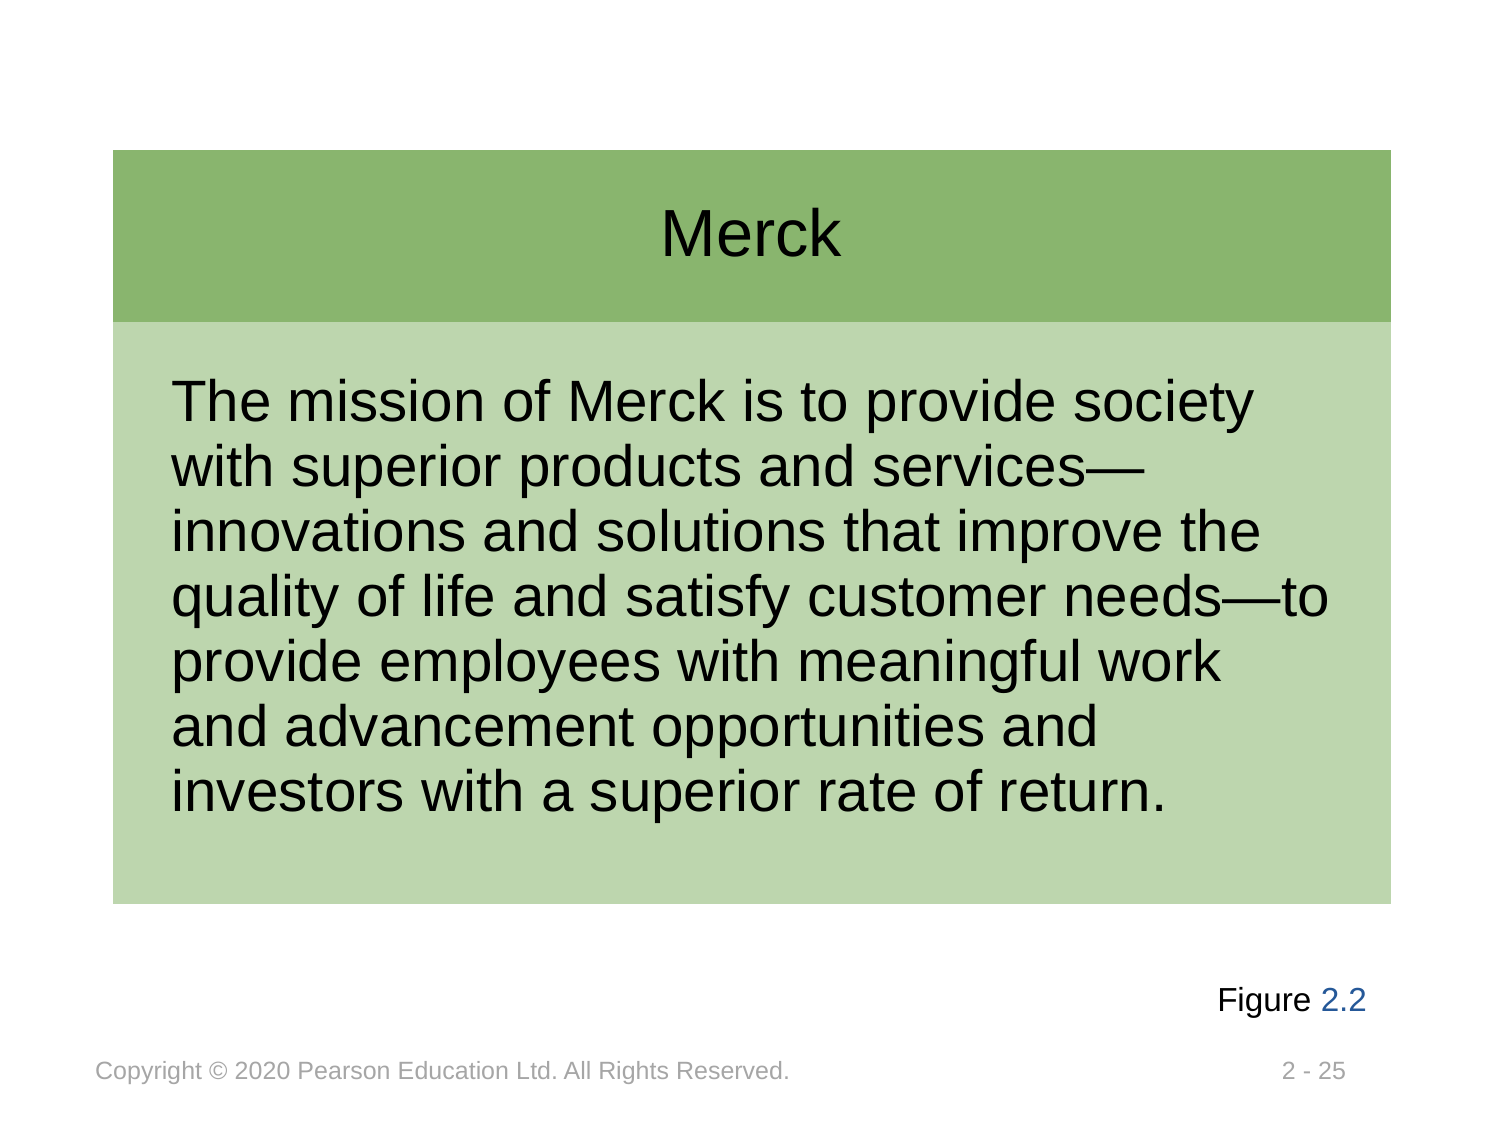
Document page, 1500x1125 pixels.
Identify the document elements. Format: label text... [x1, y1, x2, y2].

table_cell The mission of Merck is to provide society with superior products and services—innovations and solutions that improve the quality of life and satisfy customer needs—to provide employees with meaningful work and advancement opportunities and investors with a superior rate of return. [113, 322, 1391, 904]
text_box Figure 2.2 [1202, 970, 1383, 1025]
table_header Merck [113, 150, 1391, 322]
